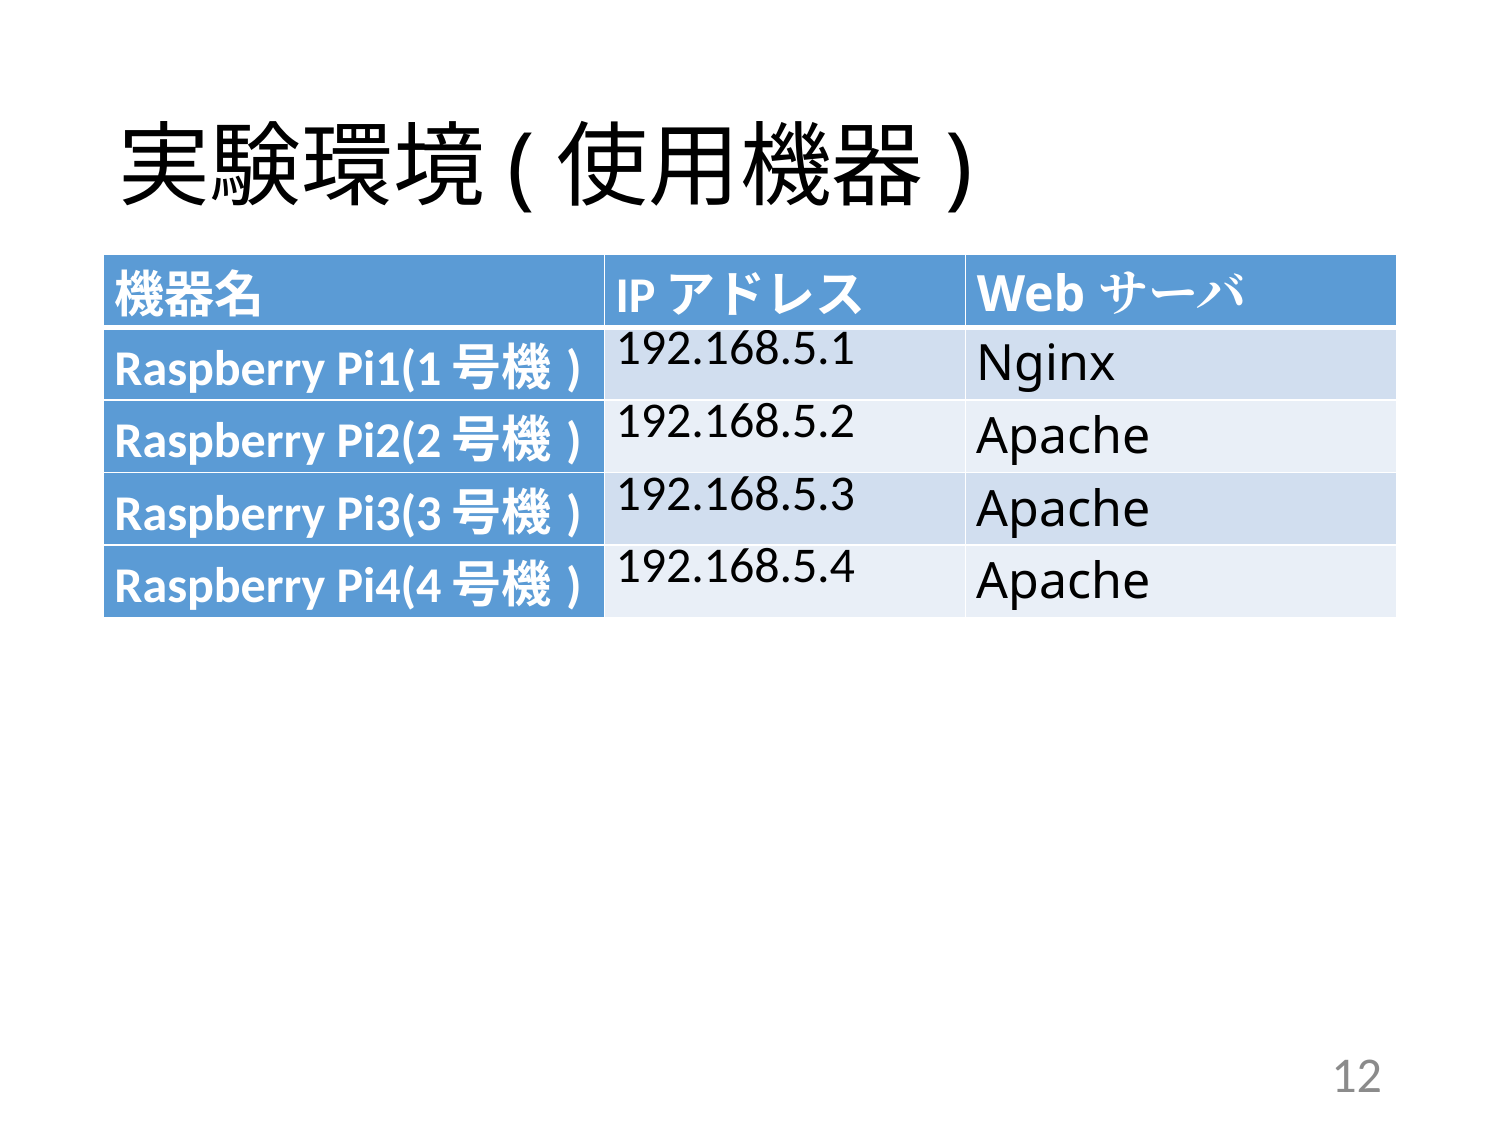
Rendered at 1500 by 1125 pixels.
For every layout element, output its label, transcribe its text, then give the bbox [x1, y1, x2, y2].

table_cell Apache [966, 546, 1396, 617]
table_cell Raspberry Pi1(1号機) [104, 330, 604, 399]
table_header Webサーバ [966, 255, 1396, 325]
table_header IPアドレス [605, 255, 965, 325]
table_cell 192.168.5.3 [605, 473, 965, 544]
table_cell 192.168.5.2 [605, 401, 965, 472]
table_cell Apache [966, 401, 1396, 472]
table_cell 192.168.5.4 [605, 546, 965, 617]
title 実験環境(使用機器) [103, 59, 1397, 254]
table_cell Raspberry Pi2(2号機) [104, 401, 604, 472]
table_cell Raspberry Pi3(3号機) [104, 473, 604, 544]
slide_number 12 [1059, 1042, 1397, 1103]
table_header 機器名 [104, 255, 604, 325]
table_cell Nginx [966, 330, 1396, 399]
table_cell Apache [966, 473, 1396, 544]
table_cell 192.168.5.1 [605, 330, 965, 399]
table_cell Raspberry Pi4(4号機) [104, 546, 604, 617]
